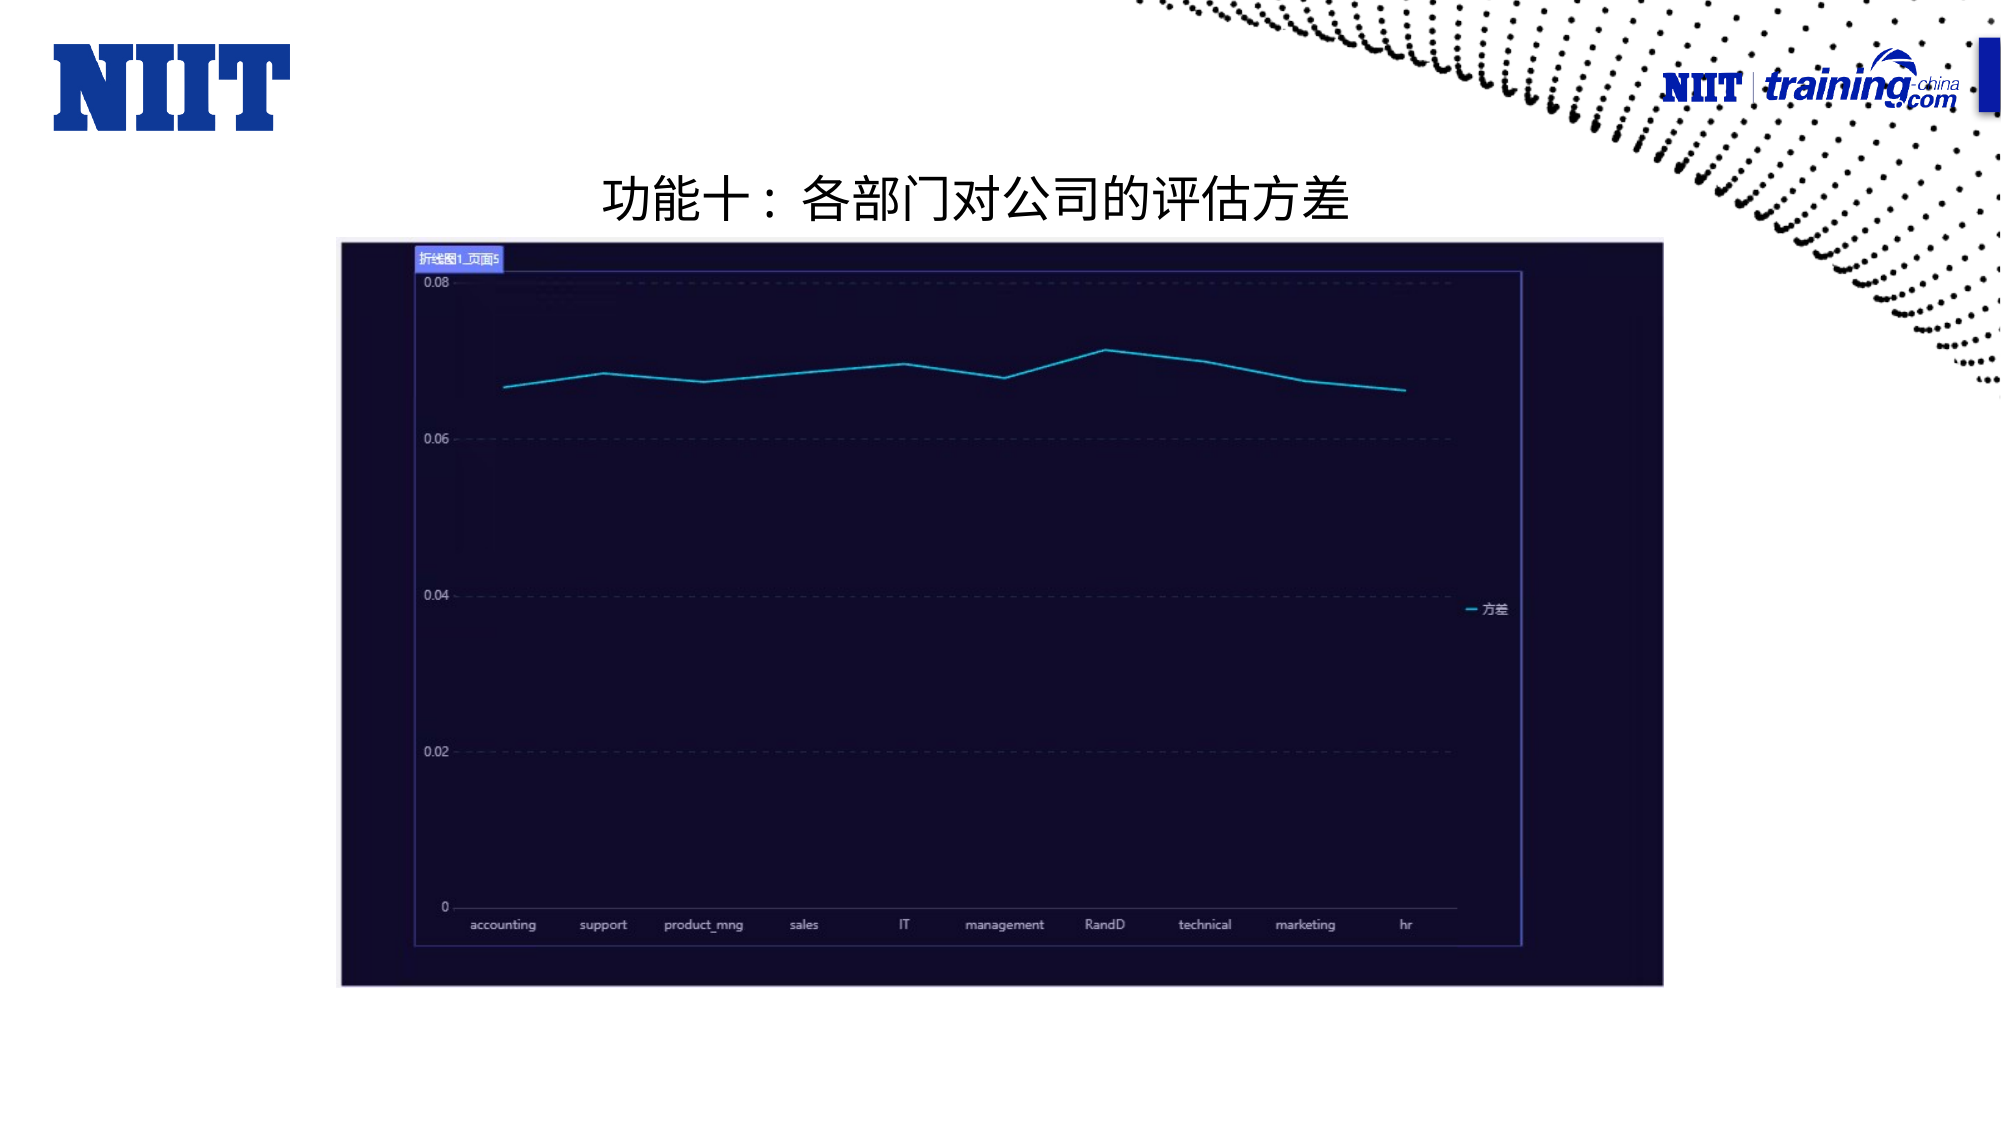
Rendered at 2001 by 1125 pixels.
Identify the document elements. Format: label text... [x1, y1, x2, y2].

picture [32, 17, 313, 158]
picture [336, 0, 2001, 1002]
title 功能十: 各部门对公司的评估方差 [336, 73, 1617, 237]
